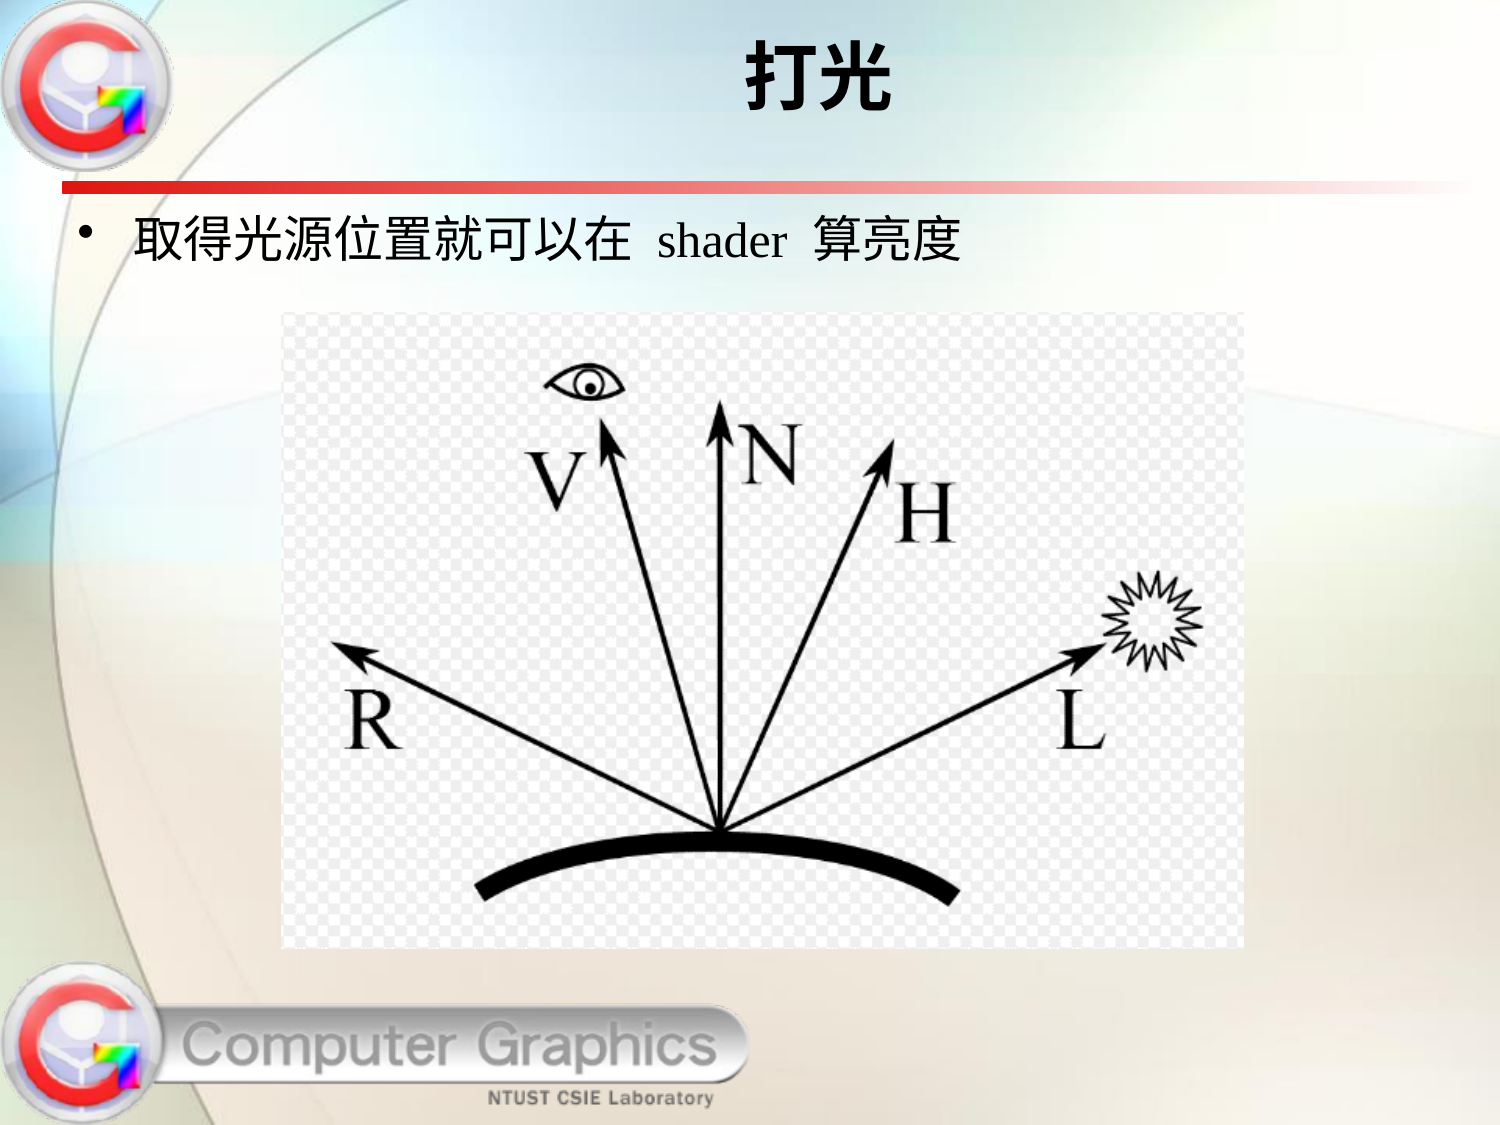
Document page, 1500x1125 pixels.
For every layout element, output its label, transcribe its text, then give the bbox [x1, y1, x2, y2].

title 打光 [174, 12, 1463, 138]
list 取得光源位置就可以在 shader 算亮度 [62, 199, 1463, 1001]
picture [0, 0, 1500, 1125]
